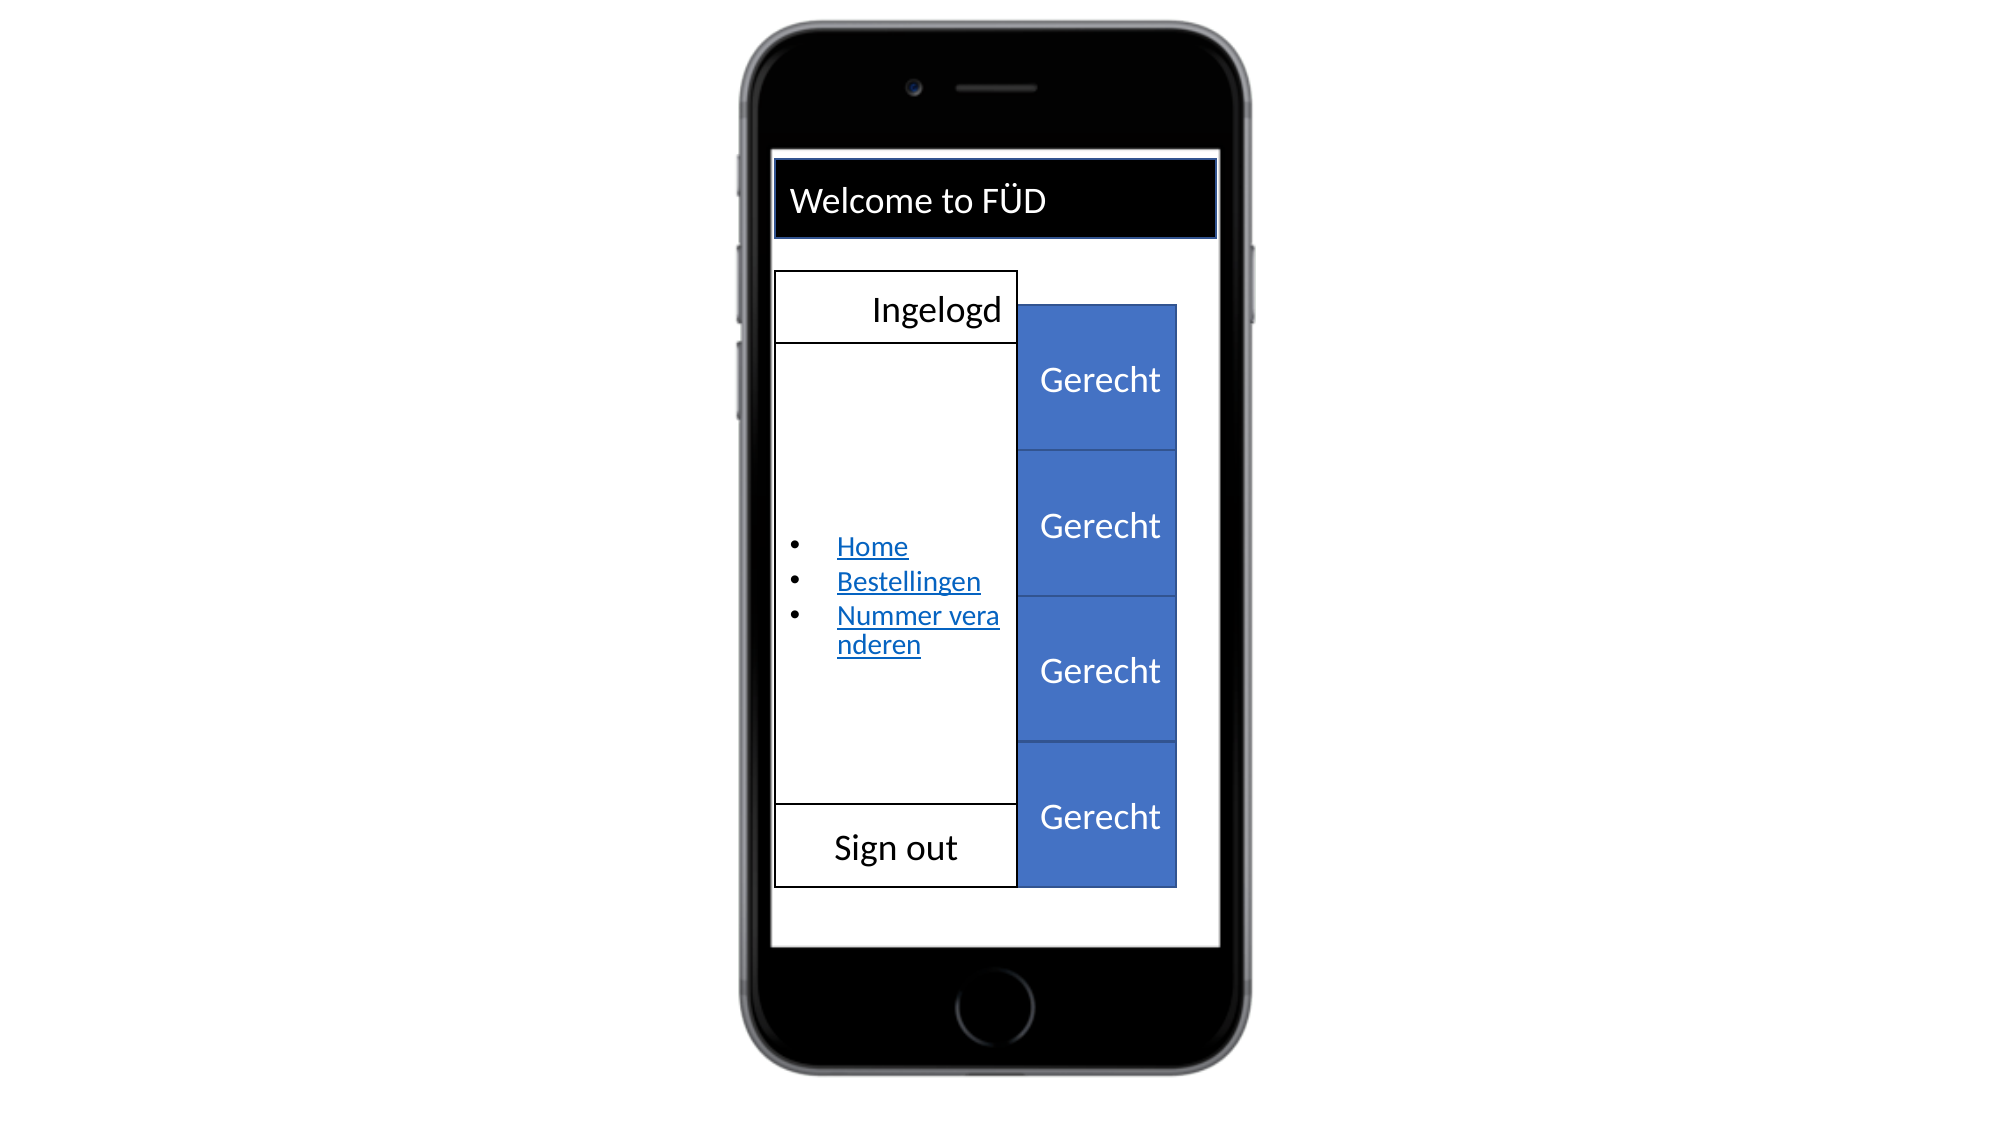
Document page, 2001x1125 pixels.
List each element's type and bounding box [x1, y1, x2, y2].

picture [361, 0, 1662, 1125]
